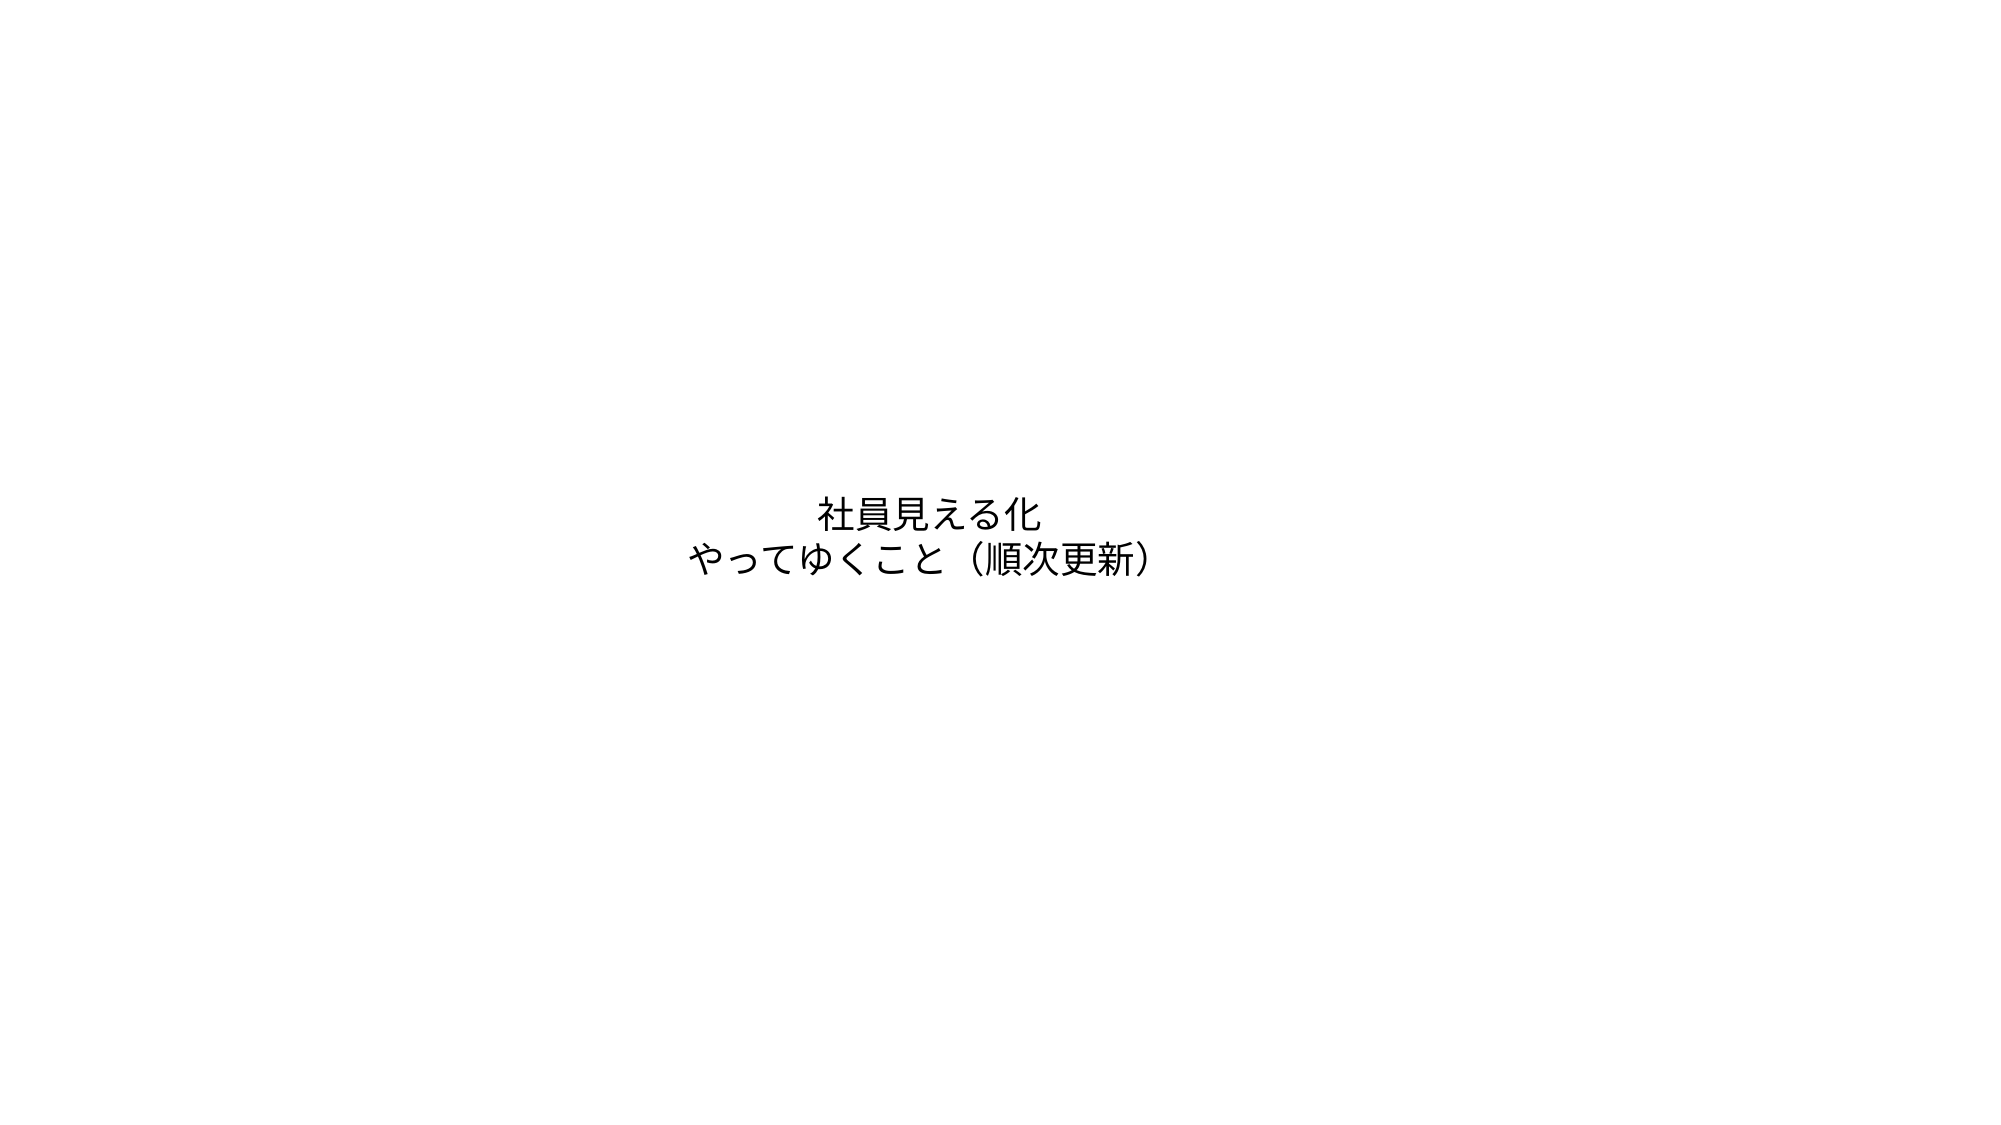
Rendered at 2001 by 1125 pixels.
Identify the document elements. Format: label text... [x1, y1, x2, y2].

text_box 社員見える化 やってゆくこと（順次更新） [429, 483, 1430, 589]
